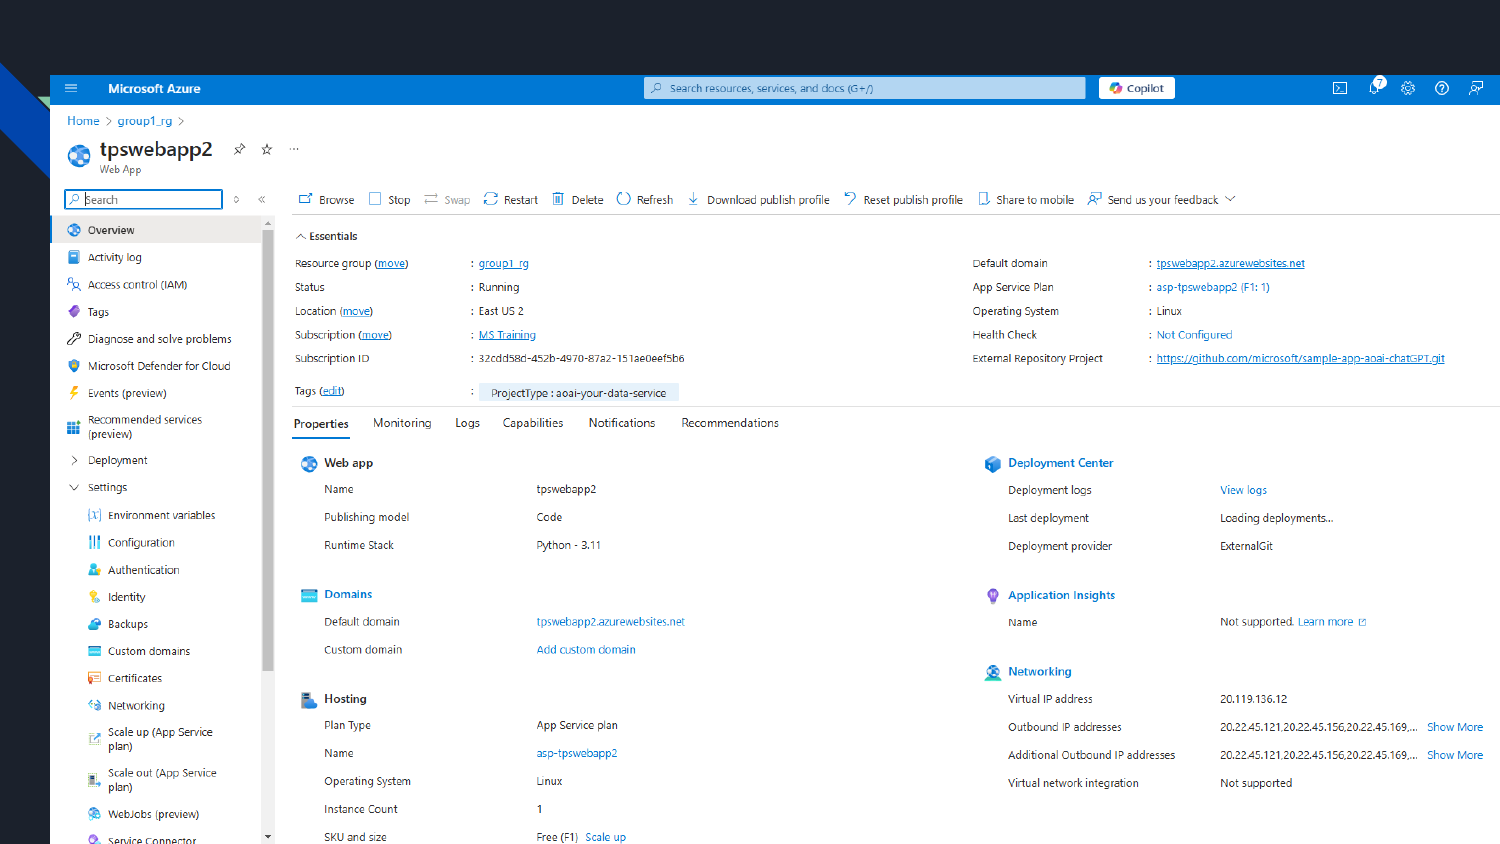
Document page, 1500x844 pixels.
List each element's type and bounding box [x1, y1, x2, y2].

picture [49, 74, 1500, 844]
